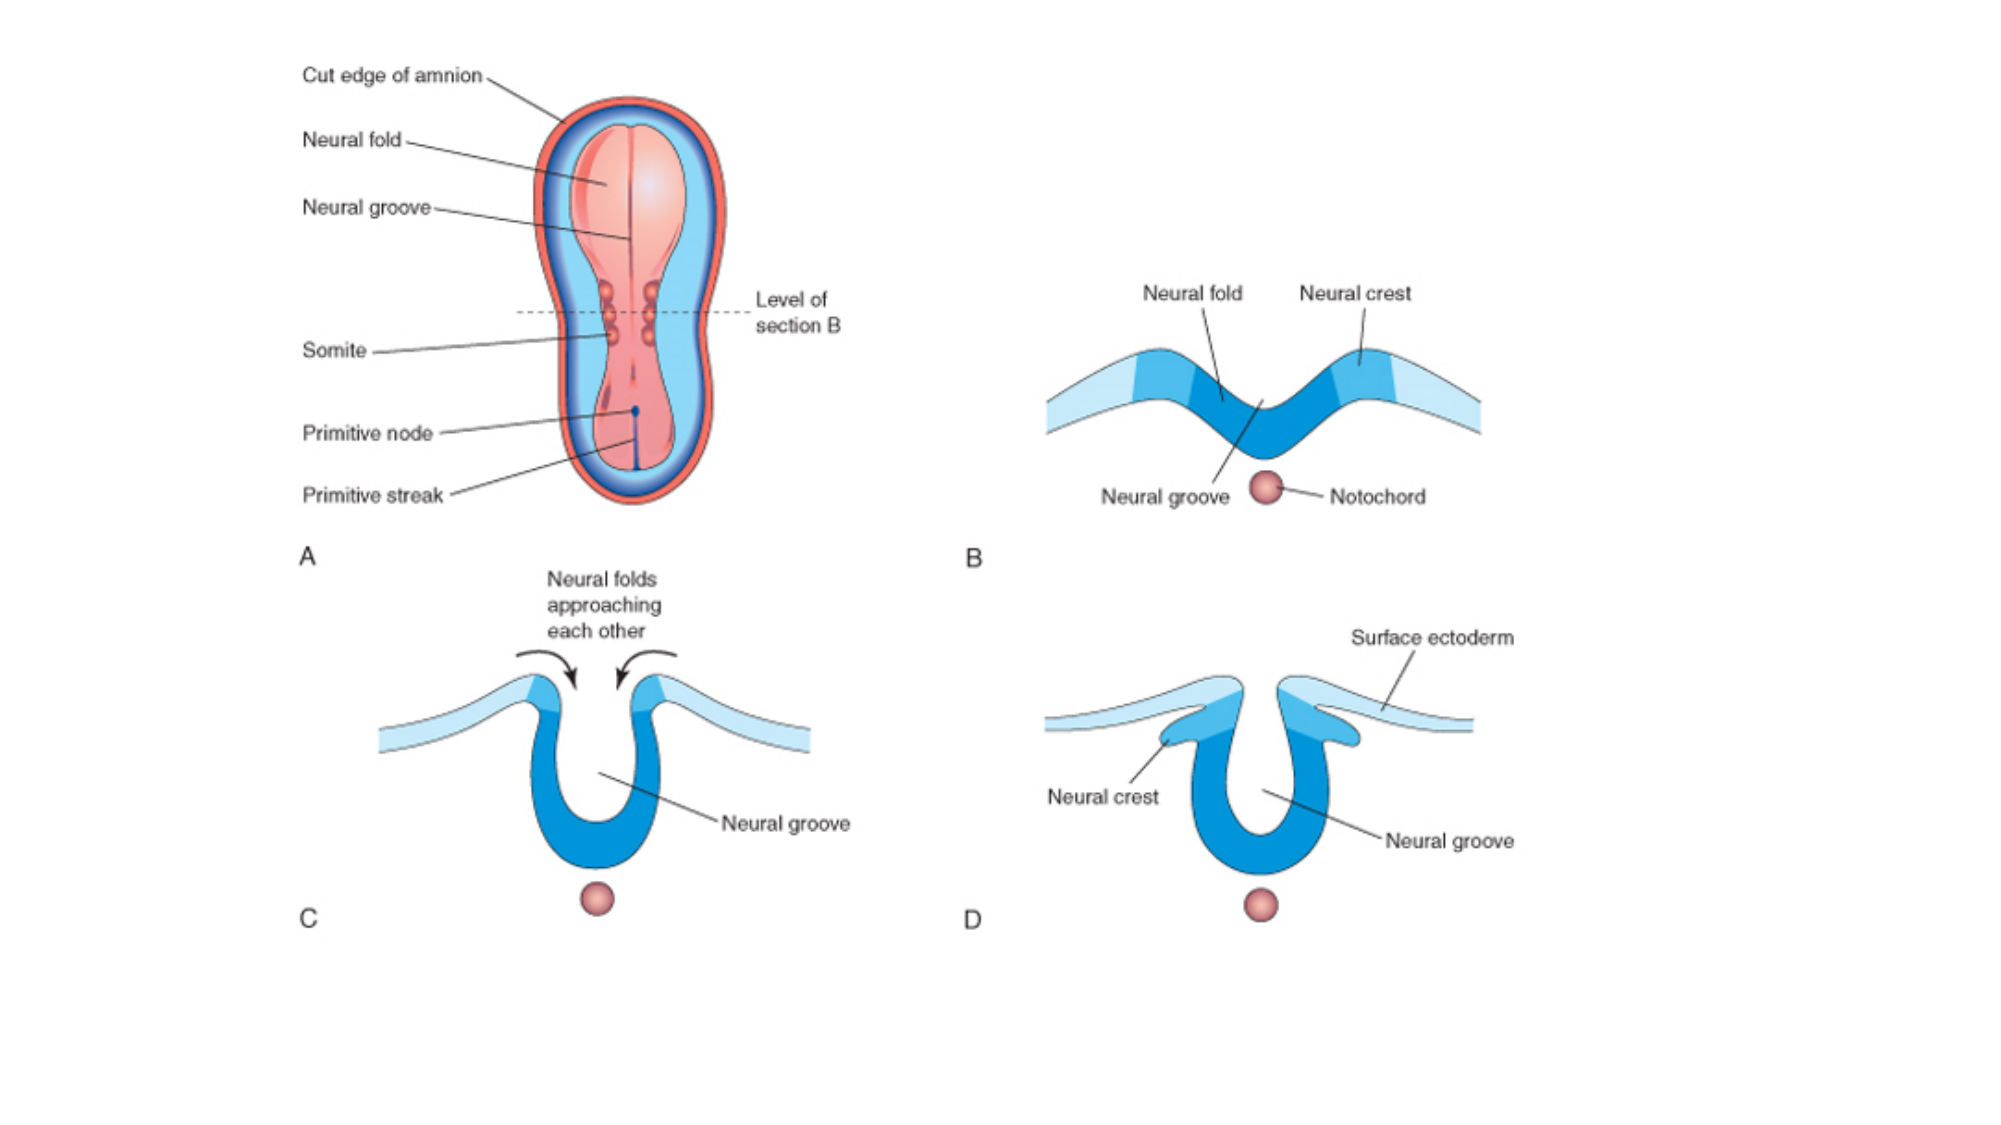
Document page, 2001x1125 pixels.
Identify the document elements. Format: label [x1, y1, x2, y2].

list [285, 59, 1543, 964]
